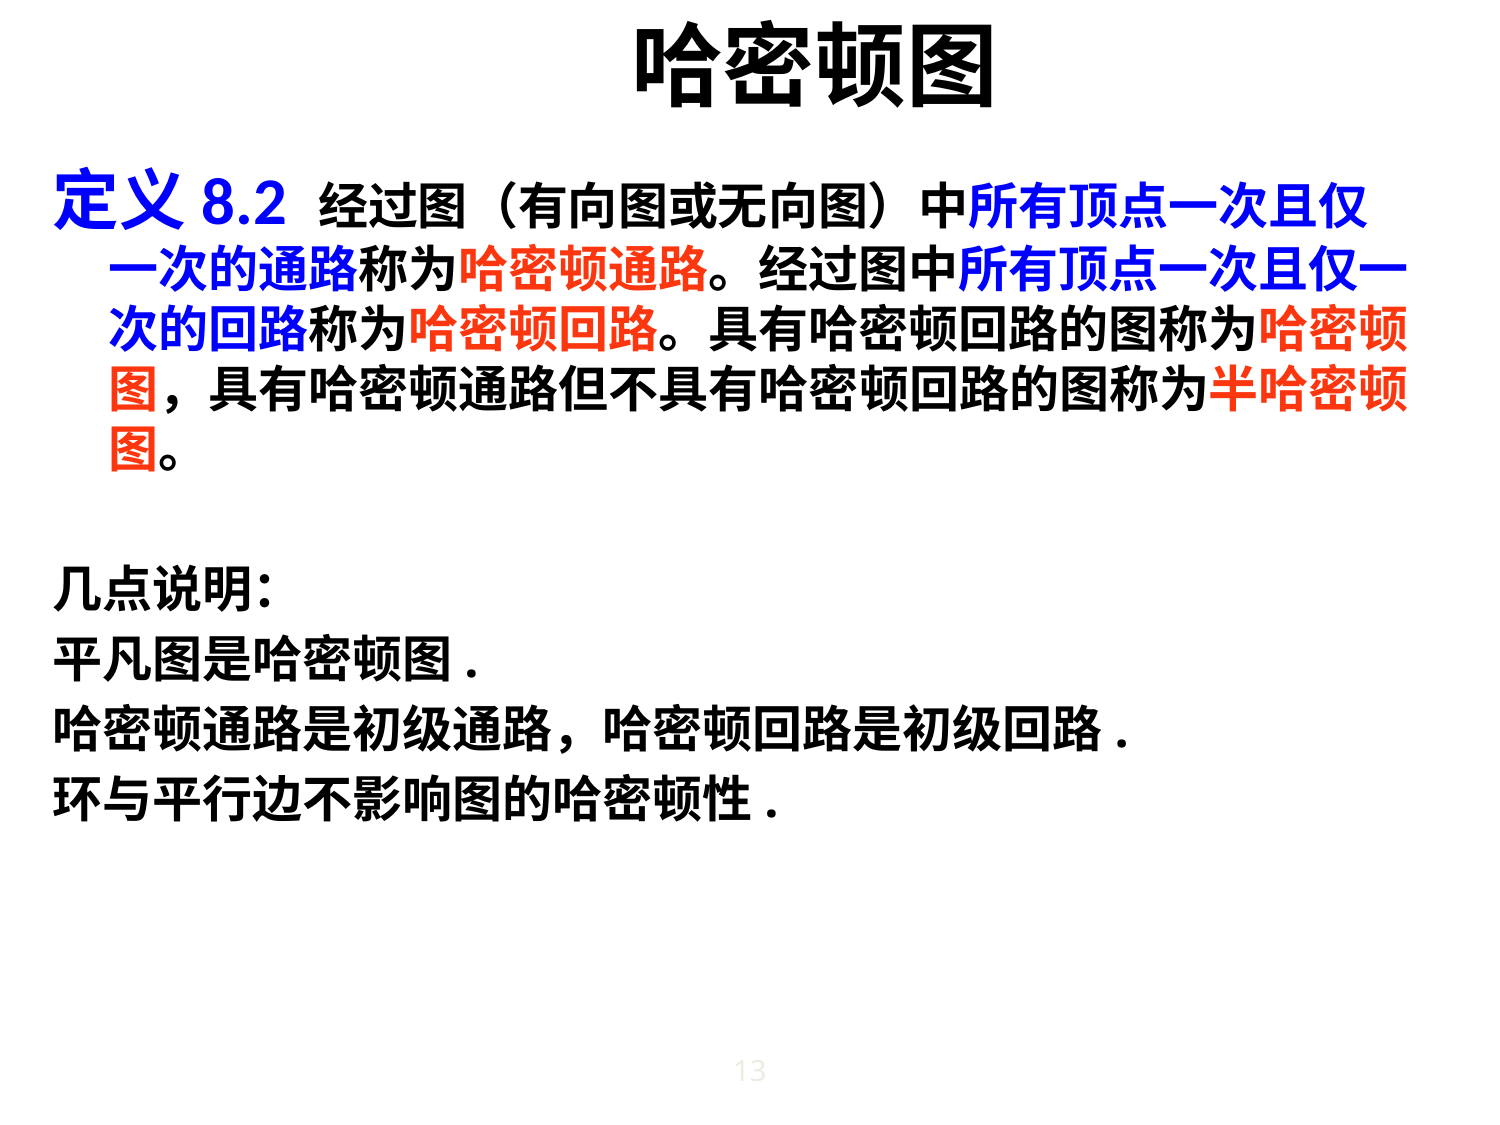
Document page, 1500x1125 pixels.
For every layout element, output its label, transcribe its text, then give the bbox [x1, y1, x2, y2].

footer 13 [512, 1042, 988, 1103]
list 定义8.2 经过图（有向图或无向图）中所有顶点一次且仅一次的通路称为哈密顿通路。经过图中所有顶点一次且仅一次的回路称为哈密顿回路。具有哈密顿回路的图称为哈密顿图，具有哈密顿通路但不具有哈密顿回路的图称为半哈密顿图。 几点说明： 平凡图是哈密顿图. 哈密顿通路是初级通路，哈密顿回路是初级回路. 环与平行边不影响图的哈密顿性. [37, 149, 1425, 905]
title 哈密顿图 [150, 0, 1500, 125]
